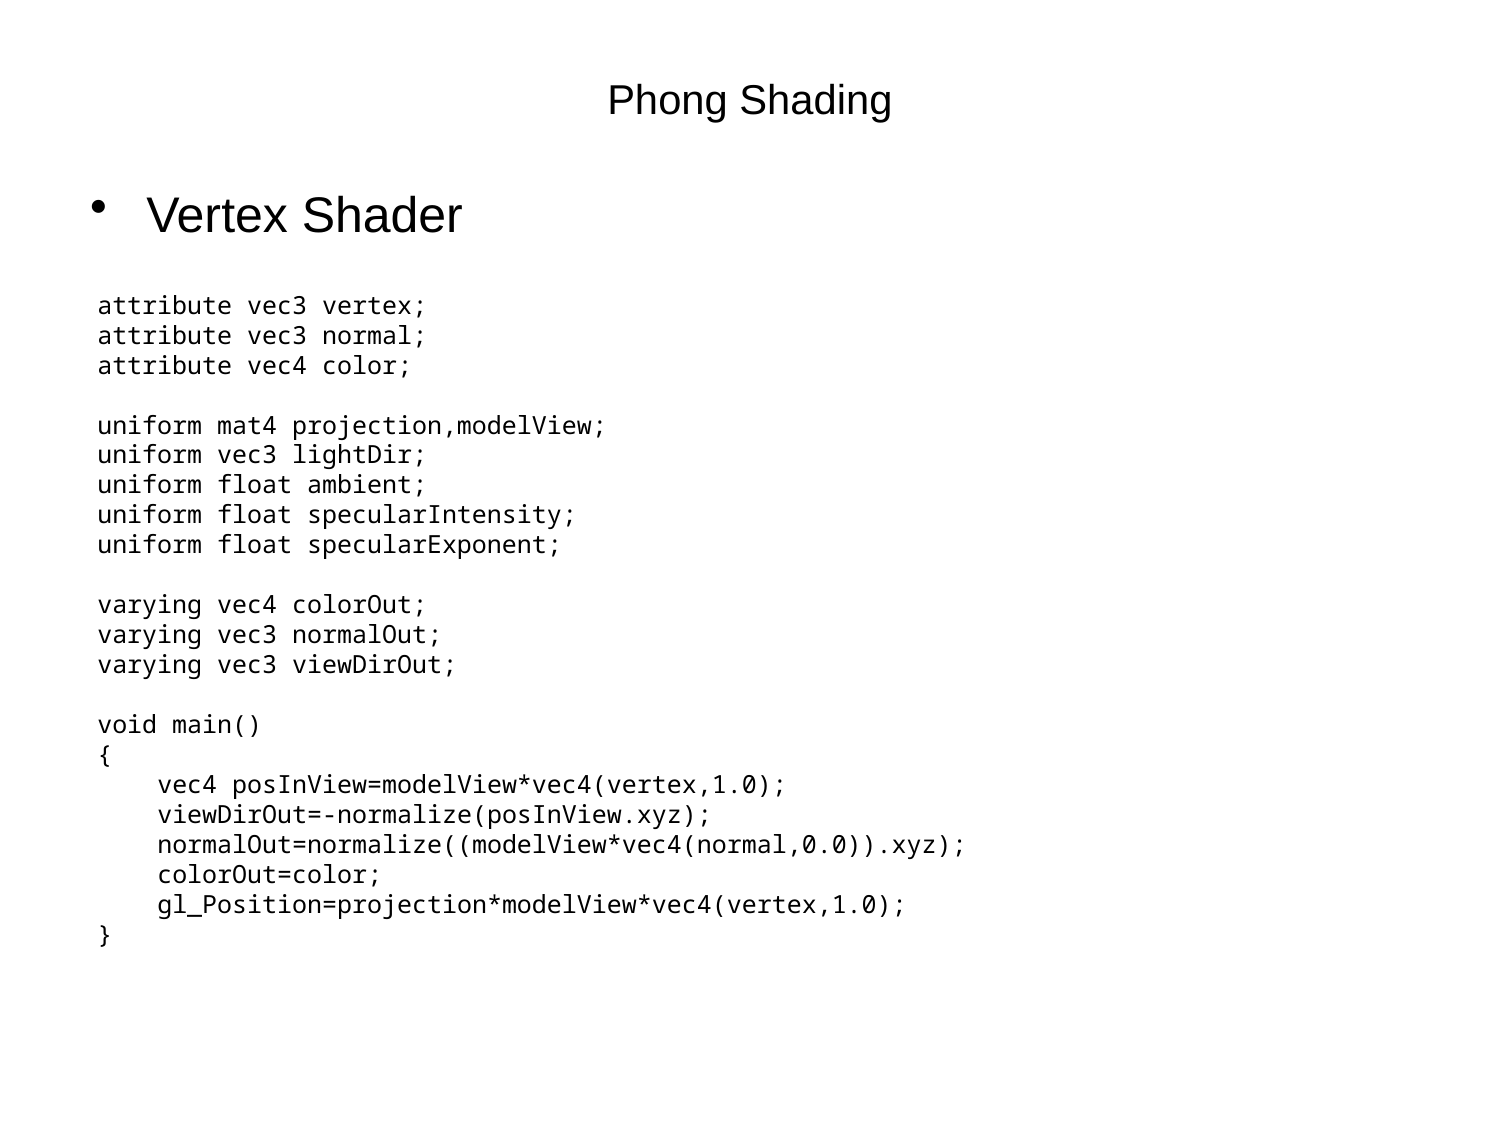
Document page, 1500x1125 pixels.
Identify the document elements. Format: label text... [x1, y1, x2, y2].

title Phong Shading [75, 45, 1425, 150]
text_box attribute vec3 vertex; attribute vec3 normal; attribute vec4 color; uniform mat4 projection,modelView; uniform vec3 lightDir; uniform float ambient; uniform float specularIntensity; uniform float specularExponent; varying vec4 colorOut; varying vec3 normalOut; varying vec3 viewDirOut; void main() { vec4 posInView=modelView*vec4(vertex,1.0); viewDirOut=-normalize(posInView.xyz); normalOut=normalize((modelView*vec4(normal,0.0)).xyz); colorOut=color; gl_Position=projection*modelView*vec4(vertex,1.0); } [82, 281, 983, 986]
list Vertex Shader [75, 174, 1425, 320]
